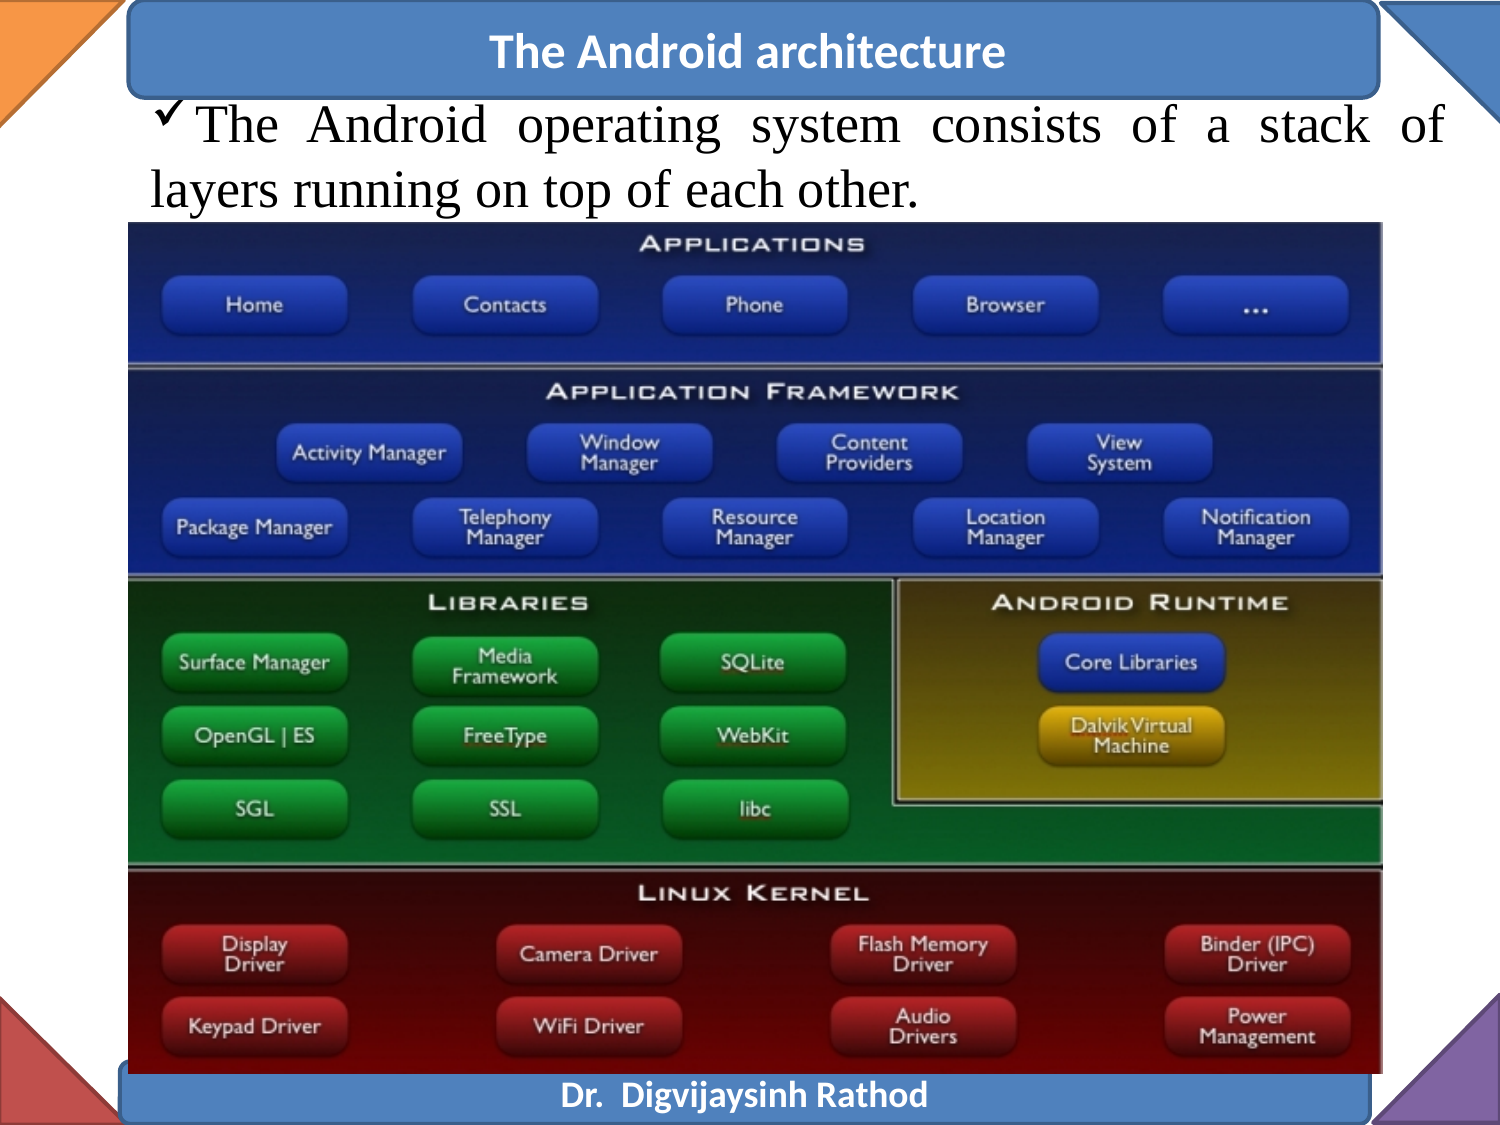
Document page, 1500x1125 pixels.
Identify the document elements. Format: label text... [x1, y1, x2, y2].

text_box [0, 0, 126, 129]
text_box [0, 996, 123, 1125]
picture [128, 222, 1384, 1074]
text_box [1378, 0, 1500, 124]
text_box [1371, 992, 1500, 1125]
text_box The Android architecture [126, 0, 1381, 100]
subtitle The Android operating system consists of a stack of layers running on top of each other. [60, 81, 1463, 978]
text_box Dr. Digvijaysinh Rathod [117, 1061, 1372, 1125]
